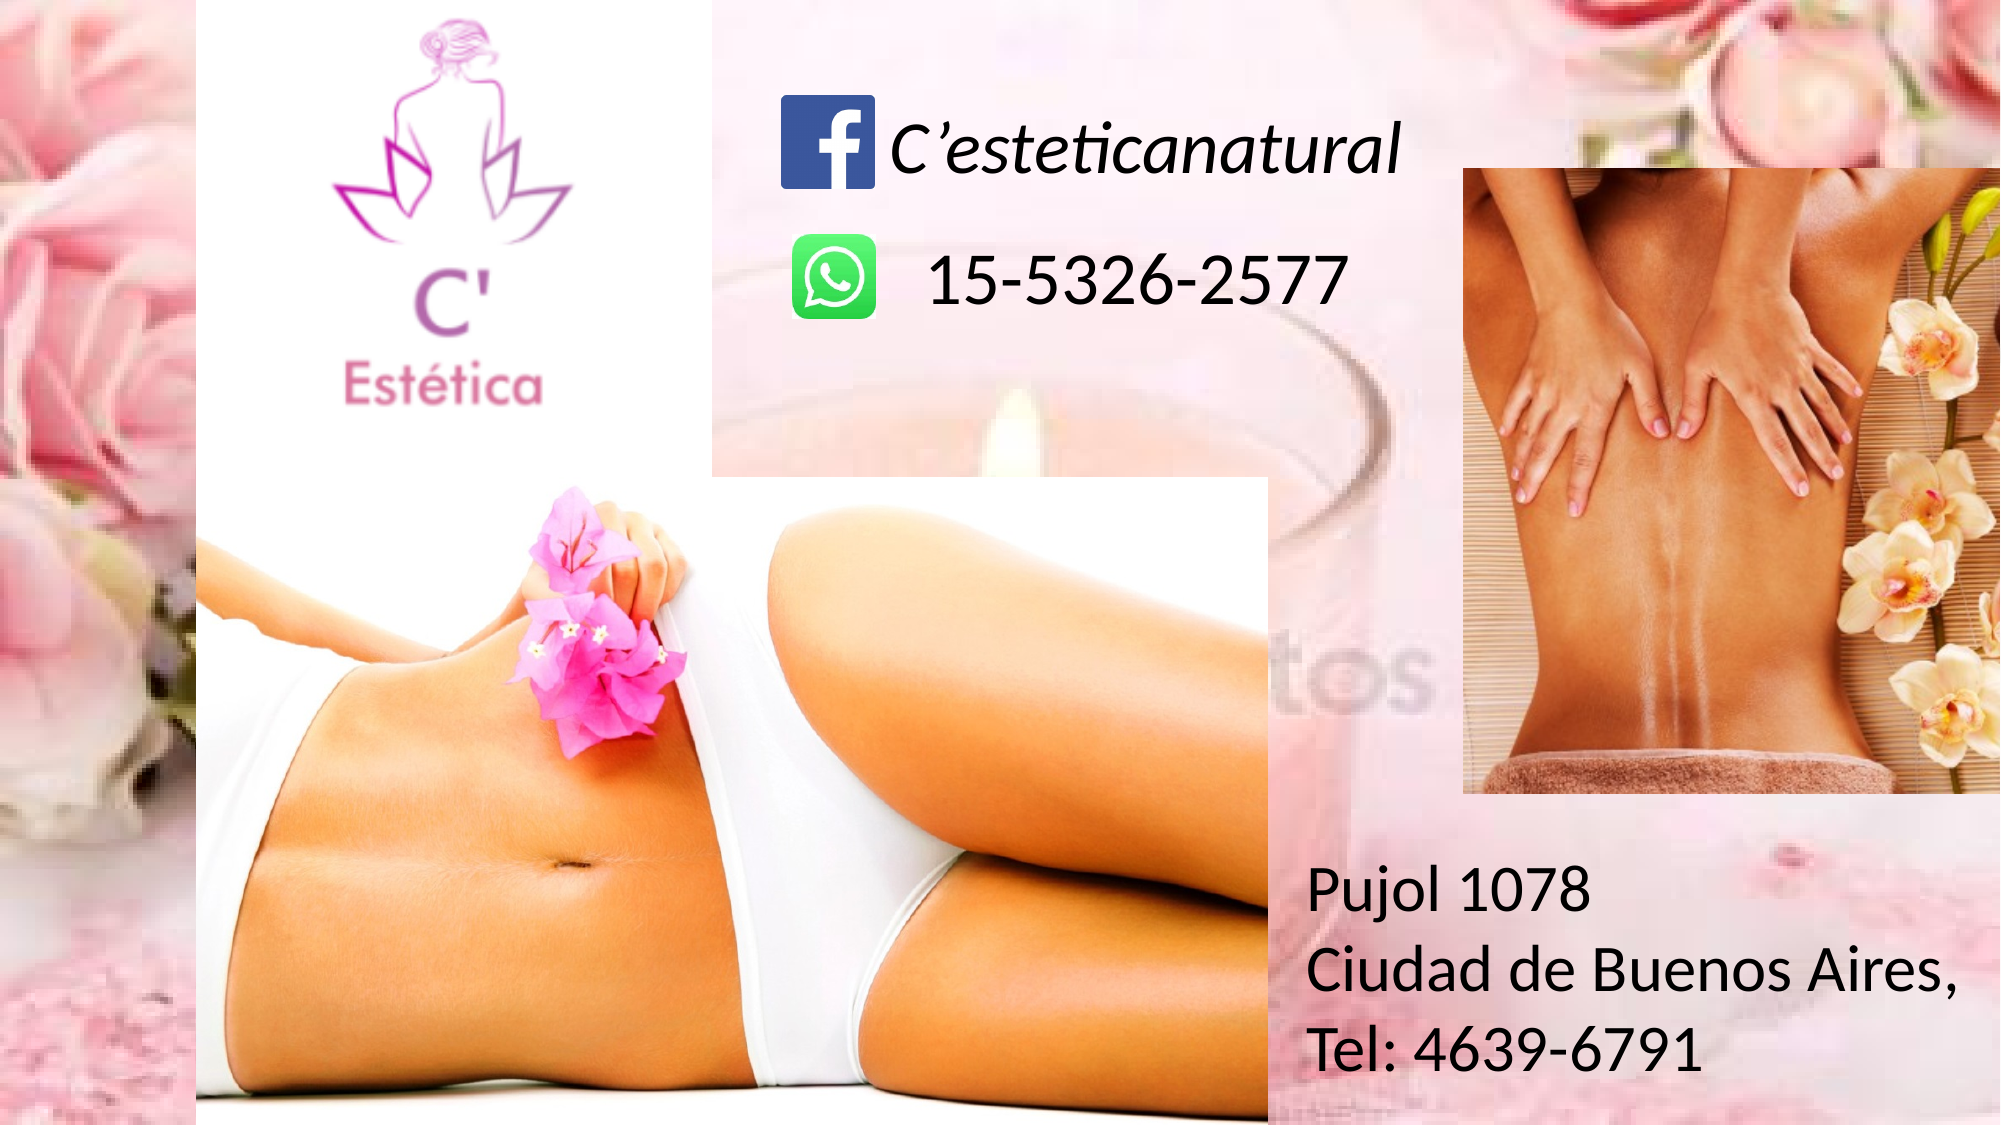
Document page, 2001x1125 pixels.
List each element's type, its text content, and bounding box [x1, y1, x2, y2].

text_box Pujol 1078 Ciudad de Buenos Aires, Tel: 4639-6791 [1291, 837, 1976, 1093]
text_box C’esteticanatural [875, 91, 1480, 197]
picture [0, 0, 2001, 1125]
text_box 15-5326-2577 [909, 222, 1366, 327]
